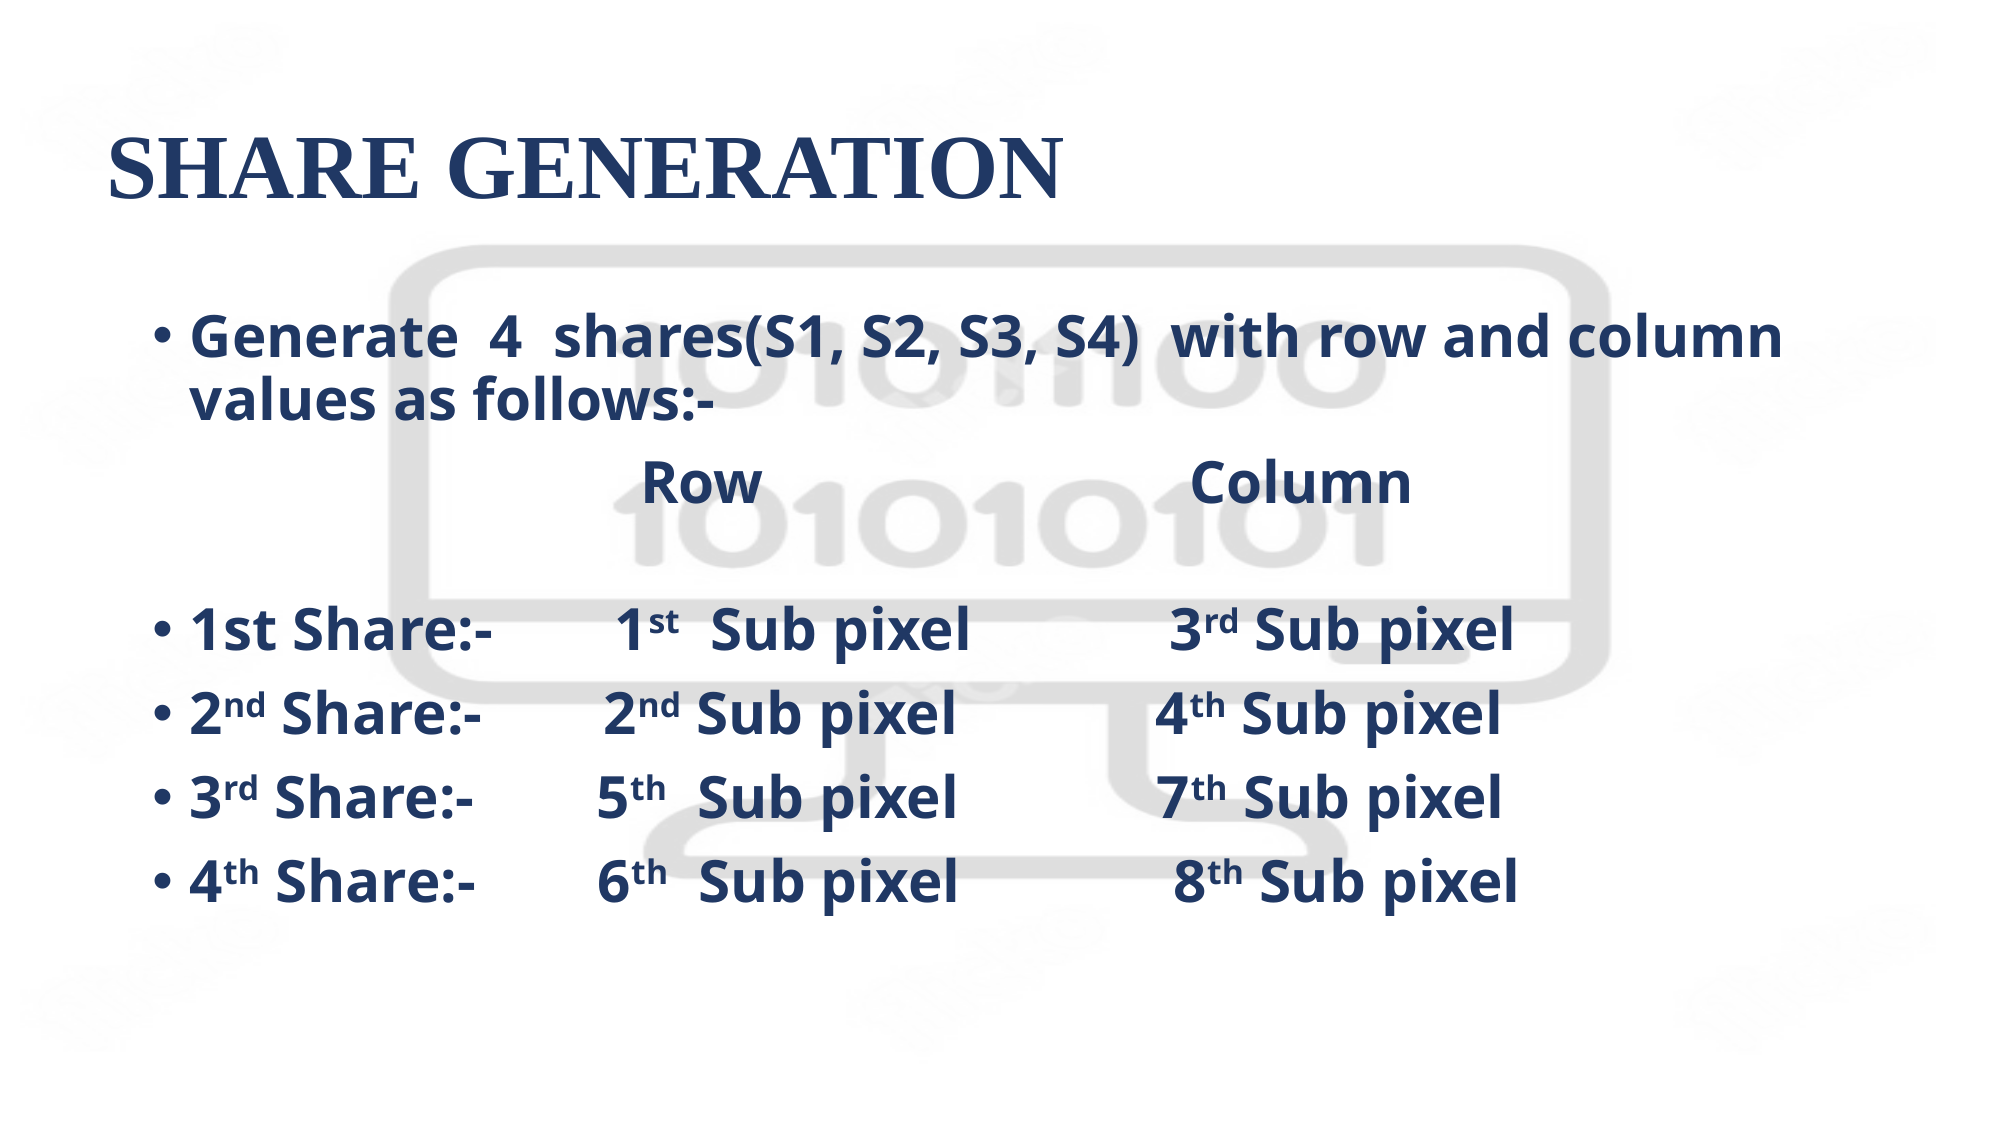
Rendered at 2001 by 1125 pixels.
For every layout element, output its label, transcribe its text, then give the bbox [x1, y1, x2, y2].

list Generate 4 shares(S1, S2, S3, S4) with row and column values as follows:- Row Column 1st Share:- 1st Sub pixel 3rd Sub pixel 2nd Share:- 2nd Sub pixel 4th Sub pixel 3rd Share:- 5th Sub pixel 7th Sub pixel 4th Share:- 6th Sub pixel 8th Sub pixel [137, 299, 1863, 1014]
title SHARE GENERATION [91, 74, 1442, 263]
